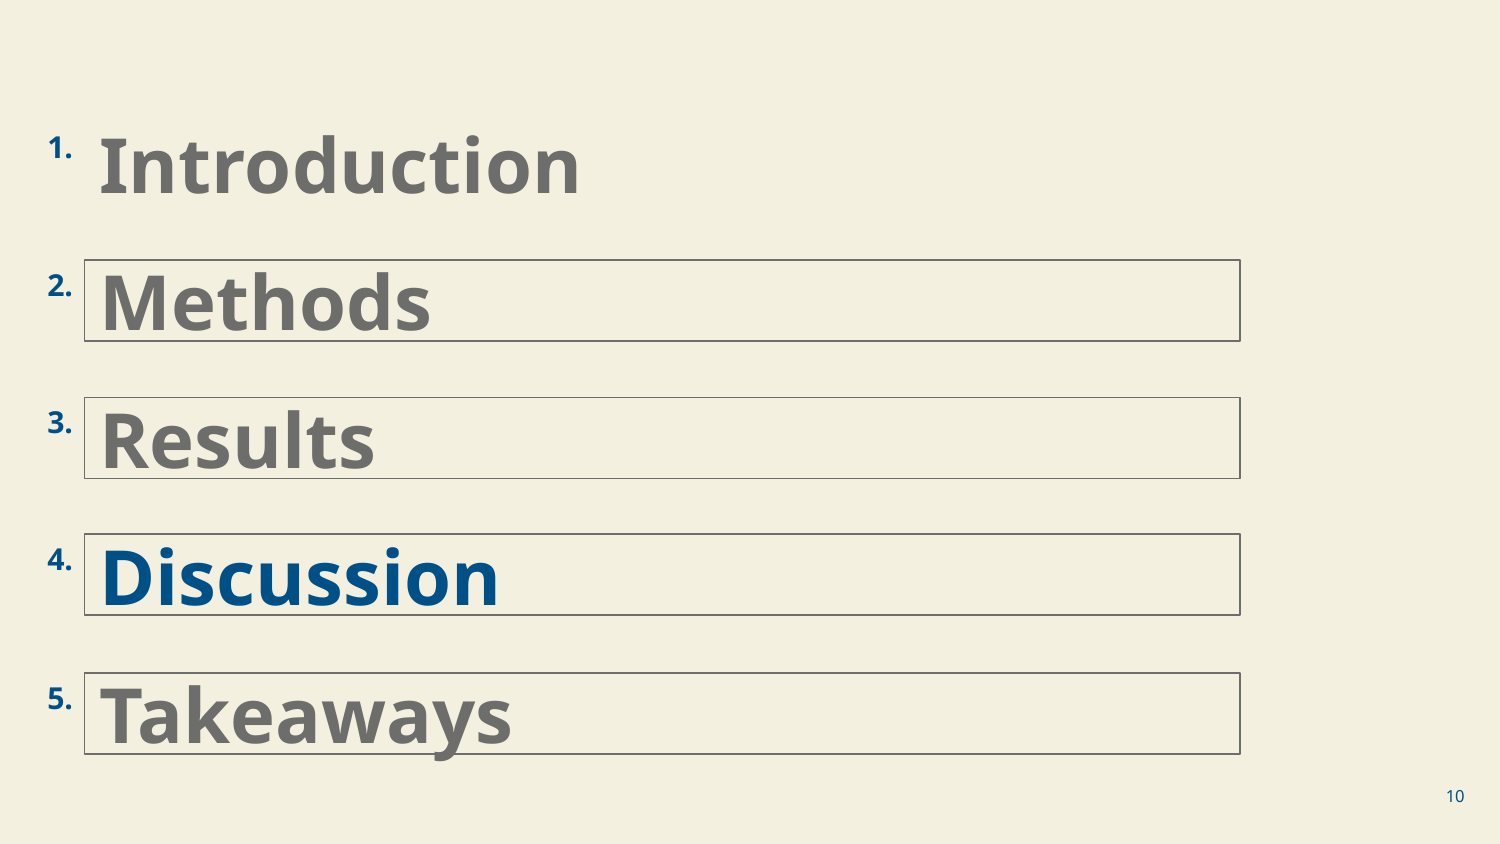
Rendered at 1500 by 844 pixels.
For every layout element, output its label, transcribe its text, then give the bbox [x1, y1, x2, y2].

text_box 4. [32, 534, 97, 592]
text_box Results [84, 397, 1241, 479]
text_box 2. [32, 259, 97, 318]
text_box Takeaways [84, 672, 1241, 754]
text_box 5. [32, 672, 97, 731]
slide_number 10 [1389, 764, 1480, 830]
text_box 1. [32, 122, 97, 180]
text_box 3. [32, 397, 97, 455]
text_box Introduction [84, 122, 1241, 204]
text_box Methods [84, 259, 1241, 341]
text_box Discussion [84, 534, 1241, 616]
